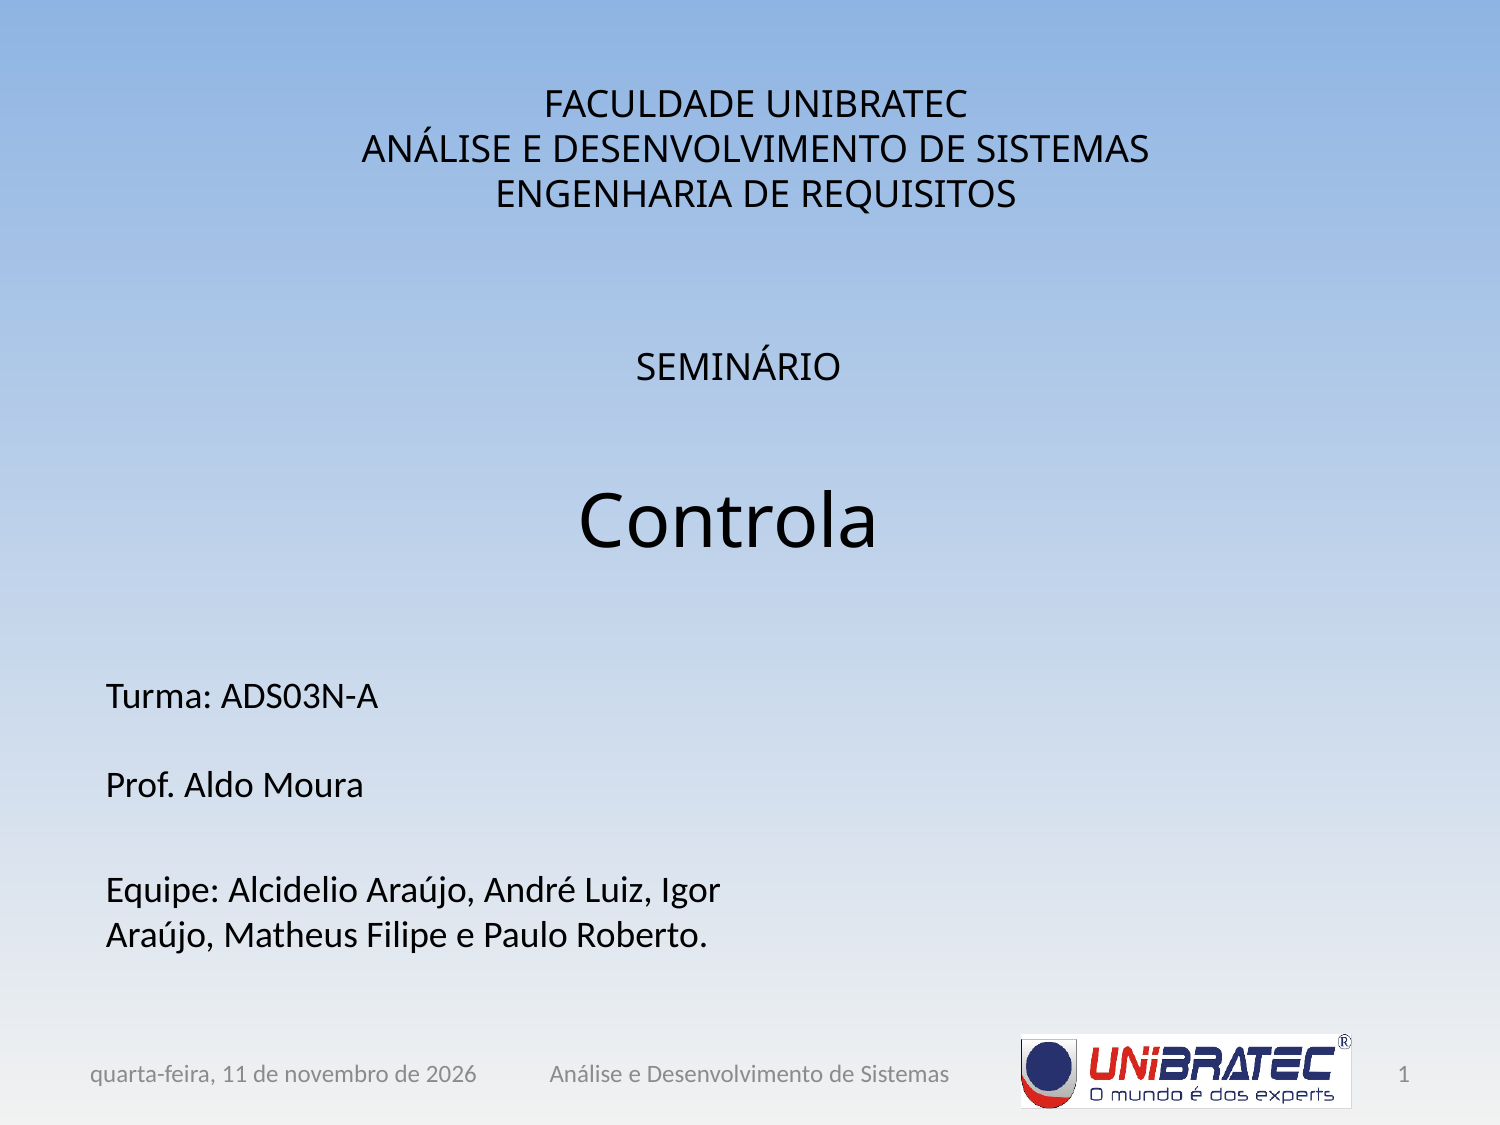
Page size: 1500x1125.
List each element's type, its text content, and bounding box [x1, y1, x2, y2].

footer Análise e Desenvolvimento de Sistemas [512, 1042, 988, 1103]
text_box Equipe: Alcidelio Araújo, André Luiz, Igor Araújo, Matheus Filipe e Paulo Roberto. [91, 857, 833, 963]
text_box FACULDADE UNIBRATEC ANÁLISE E DESENVOLVIMENTO DE SISTEMAS ENGENHARIA DE REQUISITOS [135, 72, 1376, 223]
picture [1021, 1034, 1352, 1109]
text_box Controla [159, 464, 1318, 570]
text_box SEMINÁRIO [561, 335, 916, 395]
text_box Prof. Aldo Moura [91, 752, 434, 813]
slide_number 1 [1074, 1042, 1425, 1103]
text_box Turma: ADS03N-A [91, 664, 410, 724]
slide_number quinta-feira, 11 de abril de 2013 [75, 1042, 502, 1103]
